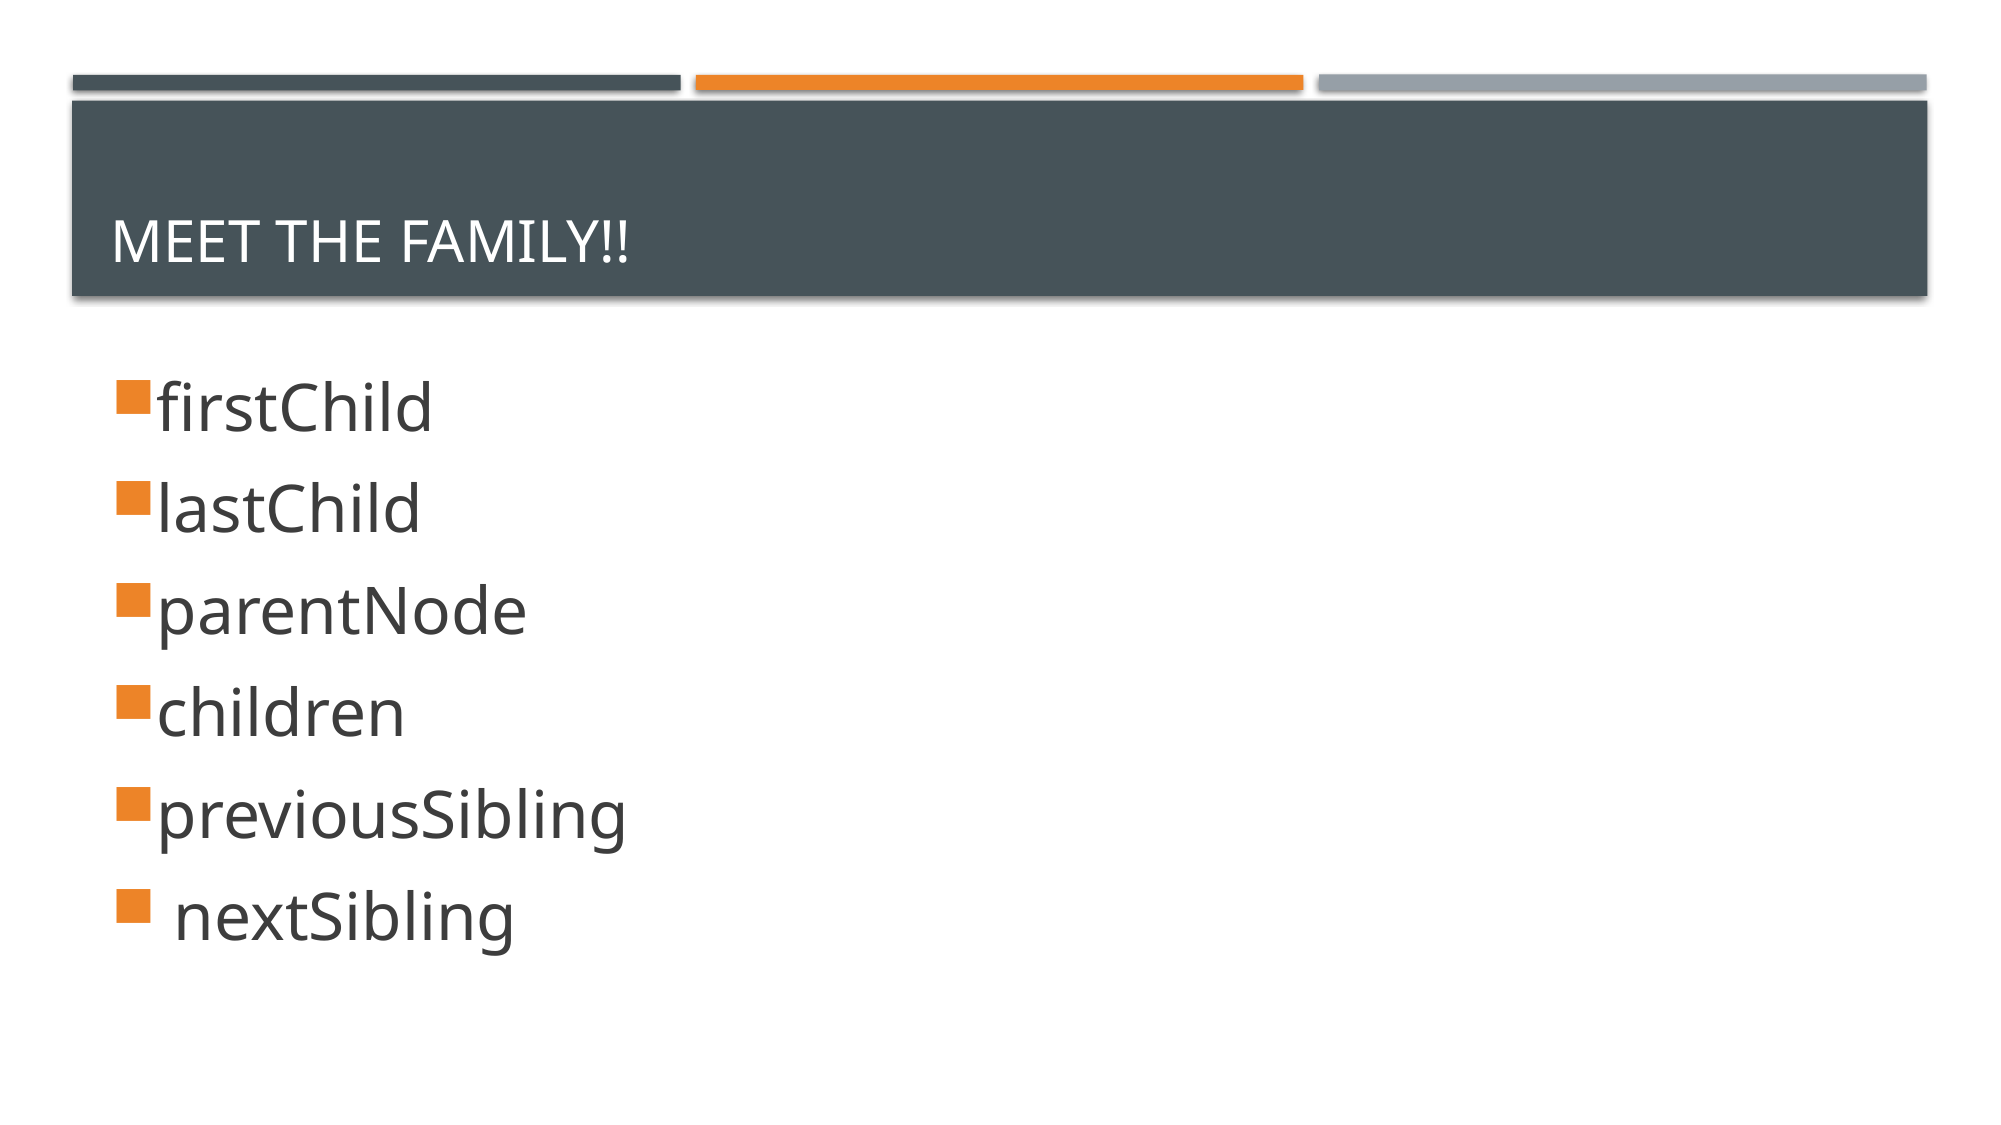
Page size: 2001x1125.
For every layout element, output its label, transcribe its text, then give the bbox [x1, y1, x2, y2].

list firstChild lastChild parentNode children previousSibling nextSibling [95, 357, 1905, 962]
title Meet The Family!! [95, 115, 1905, 282]
